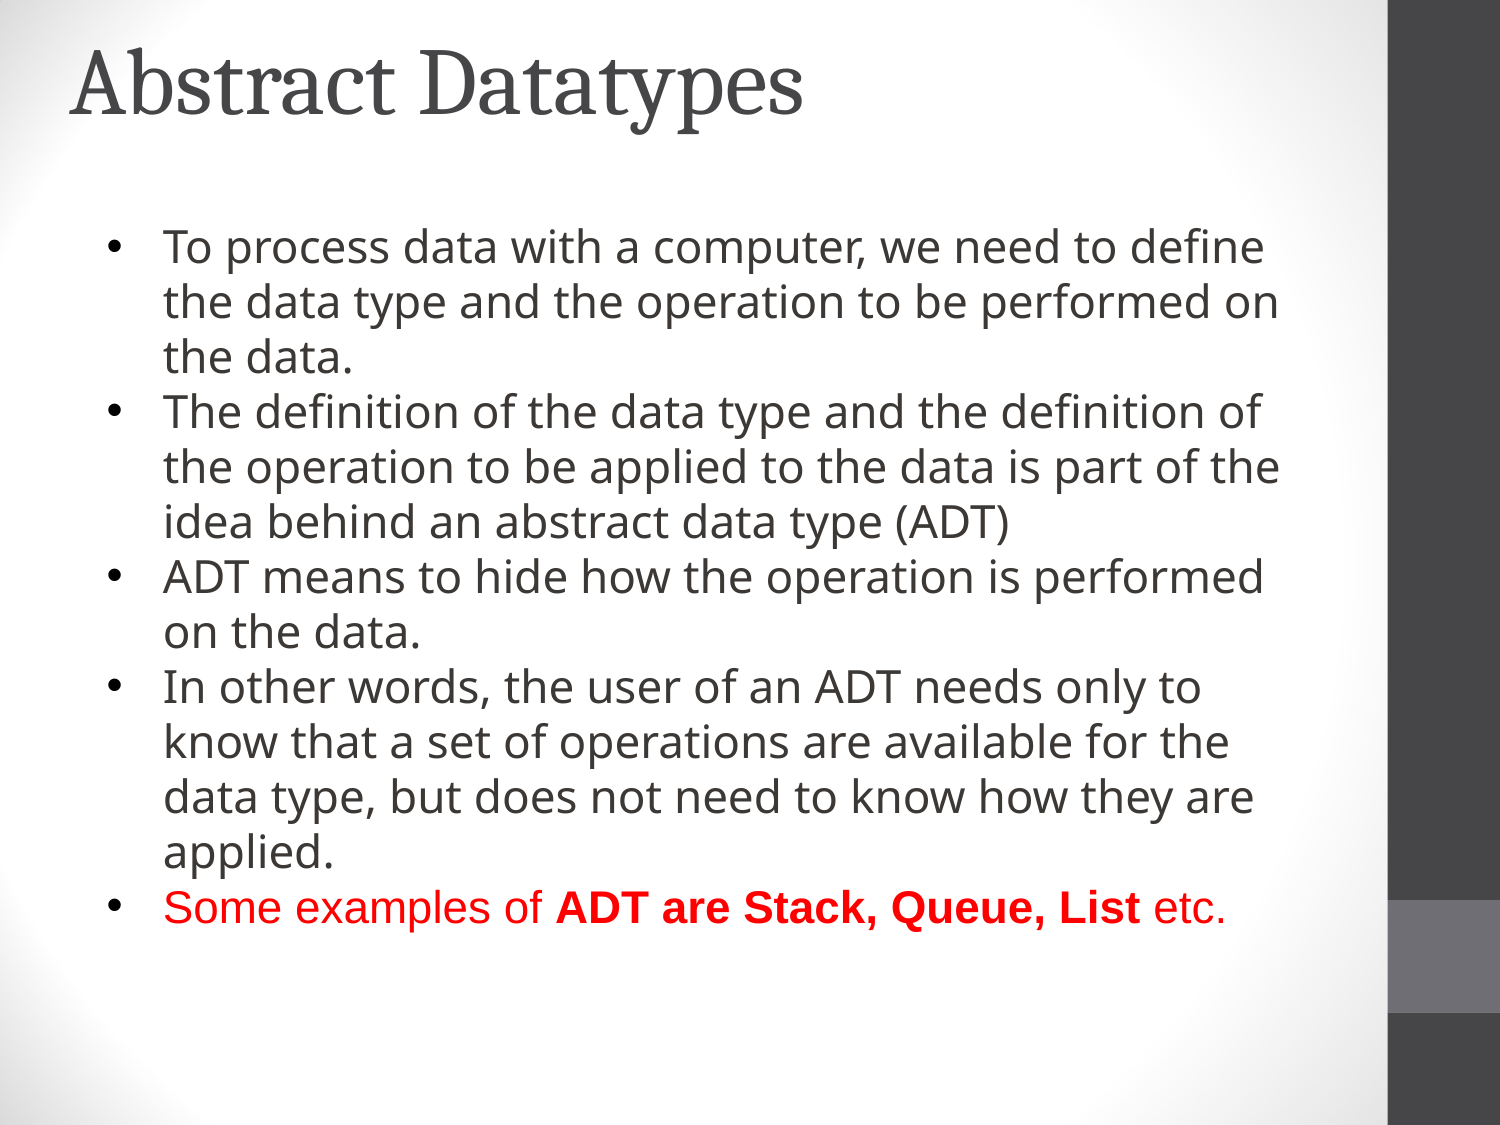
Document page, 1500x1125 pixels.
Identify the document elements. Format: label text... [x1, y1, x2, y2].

picture [0, 0, 1387, 1125]
title Abstract Datatypes [69, 19, 1413, 254]
list To process data with a computer, we need to define the data type and the operation to be performed on the data. The definition of the data type and the definition of the operation to be applied to the data is part of the idea behind an abstract data type (ADT) ADT means to hide how the operation is performed on the data. In other words, the user of an ADT needs only to know that a set of operations are available for the data type, but does not need to know how they are applied. Some examples of ADT are Stack, Queue, List etc. [69, 217, 1302, 1044]
